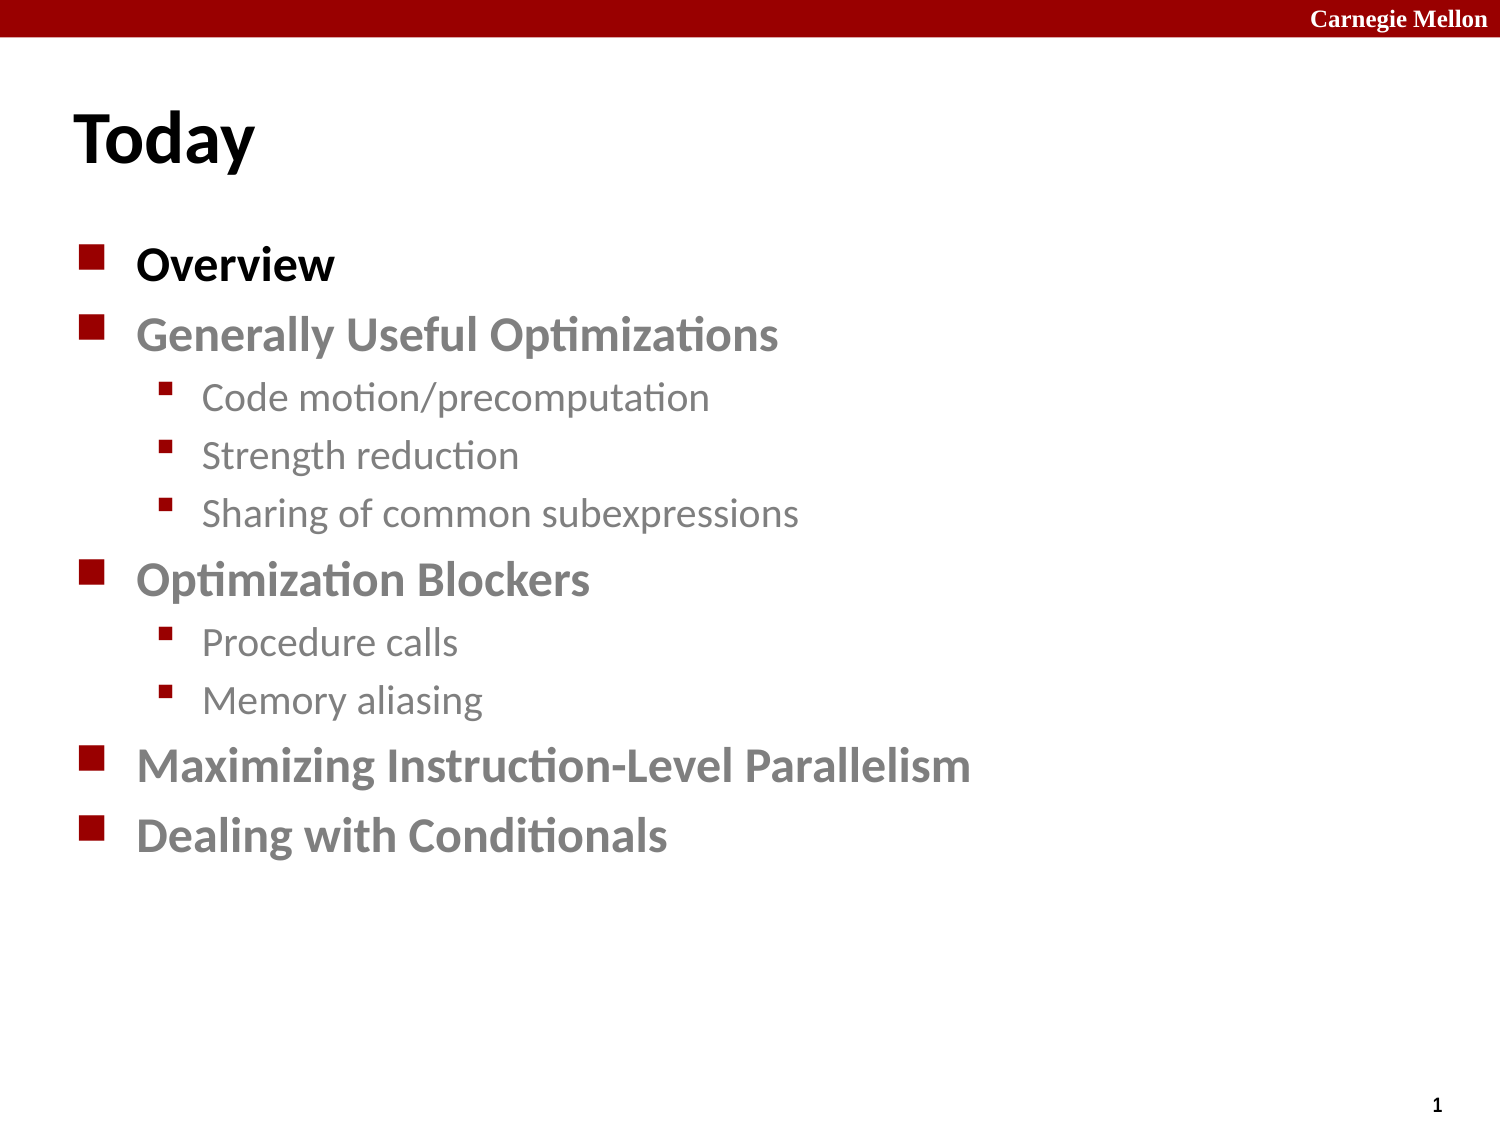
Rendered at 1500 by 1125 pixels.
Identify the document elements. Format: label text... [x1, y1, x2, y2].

title Today [58, 71, 1305, 197]
list Overview Generally Useful Optimizations Code motion/precomputation Strength reduction Sharing of common subexpressions Optimization Blockers Procedure calls Memory aliasing Maximizing Instruction-Level Parallelism Dealing with Conditionals [64, 223, 1361, 1040]
